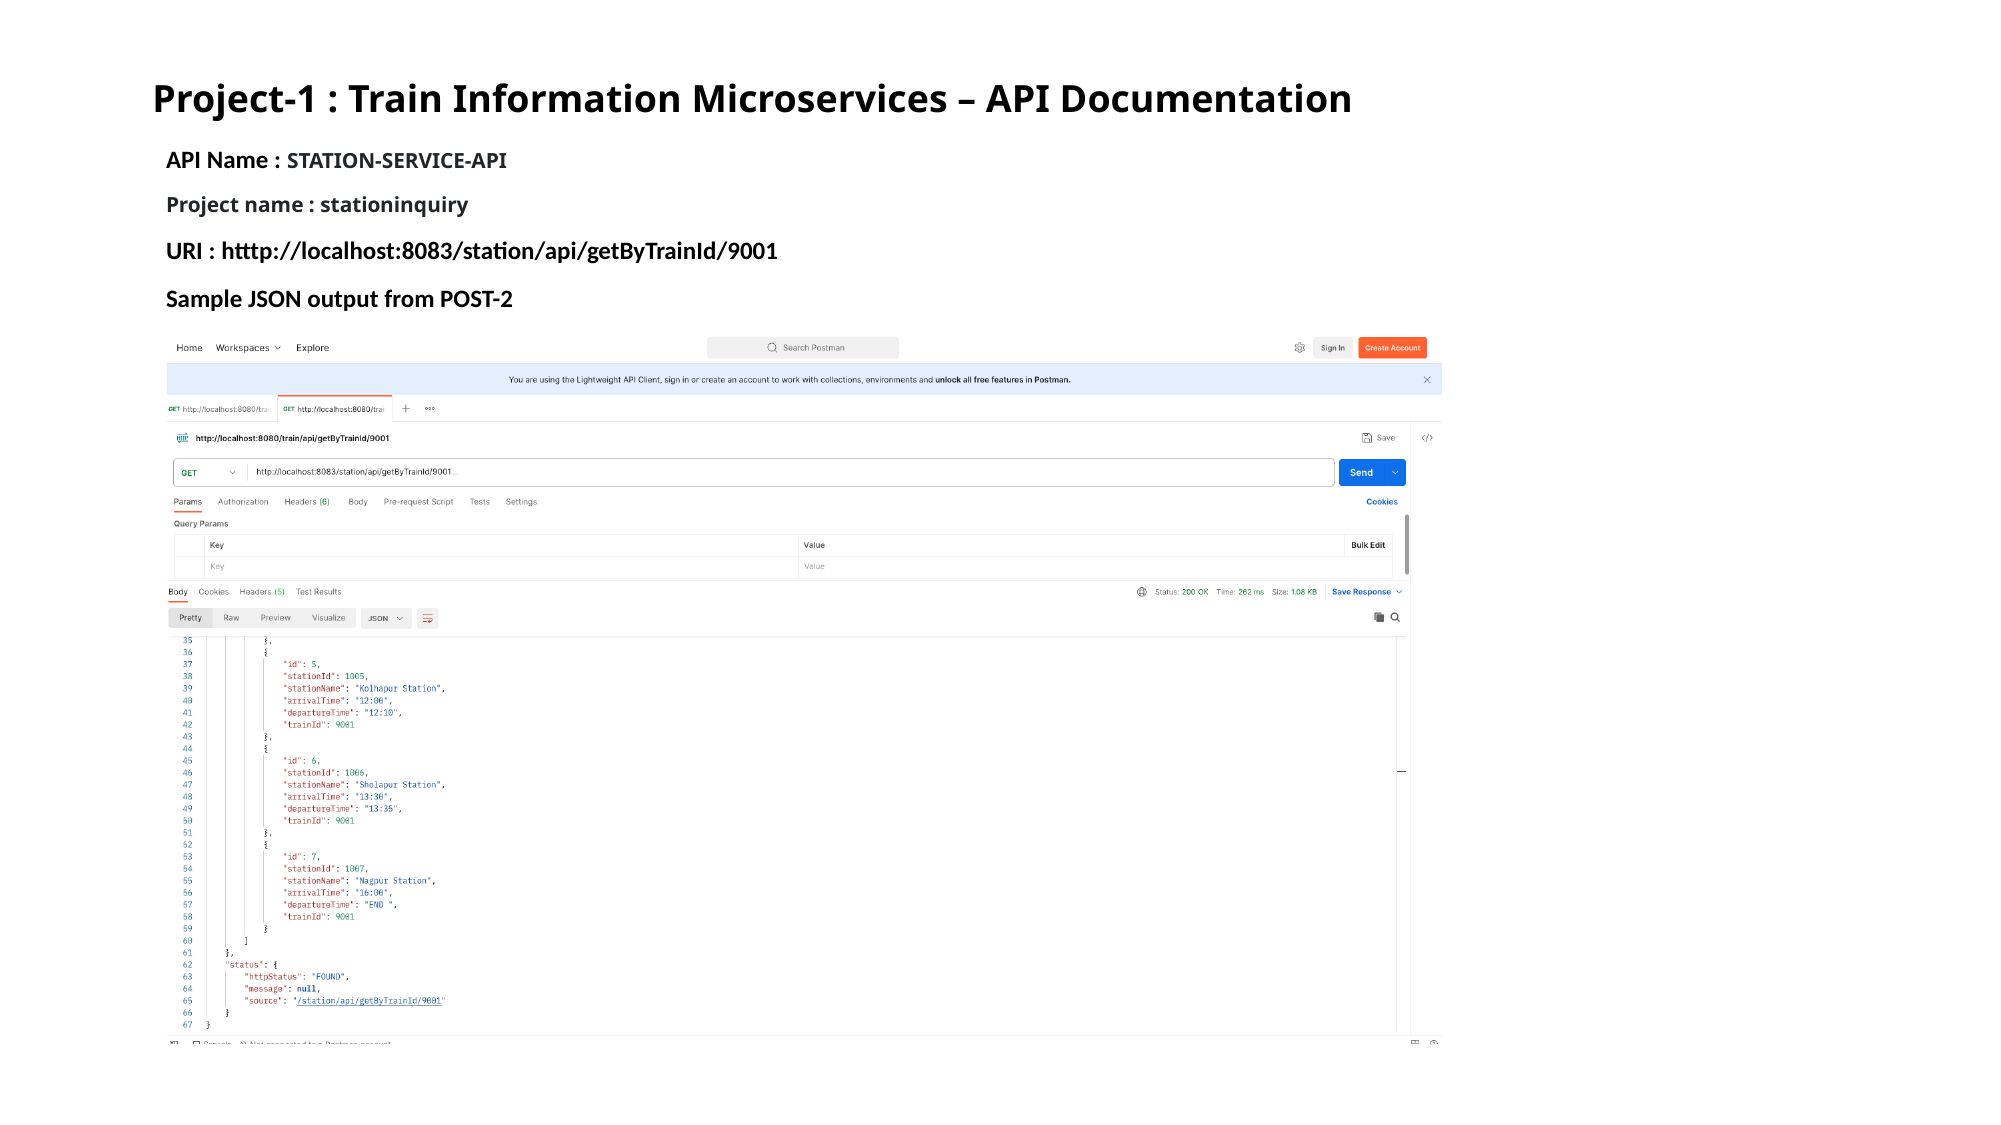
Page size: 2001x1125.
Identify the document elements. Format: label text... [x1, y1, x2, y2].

title Project-1 : Train Information Microservices – API Documentation [137, 59, 1863, 140]
list API Name : STATION-SERVICE-API Project name : stationinquiry URI : htttp://localhost:8083/station/api/getByTrainId/9001 Sample JSON output from POST-2 [151, 139, 1876, 999]
picture [166, 334, 1442, 1044]
